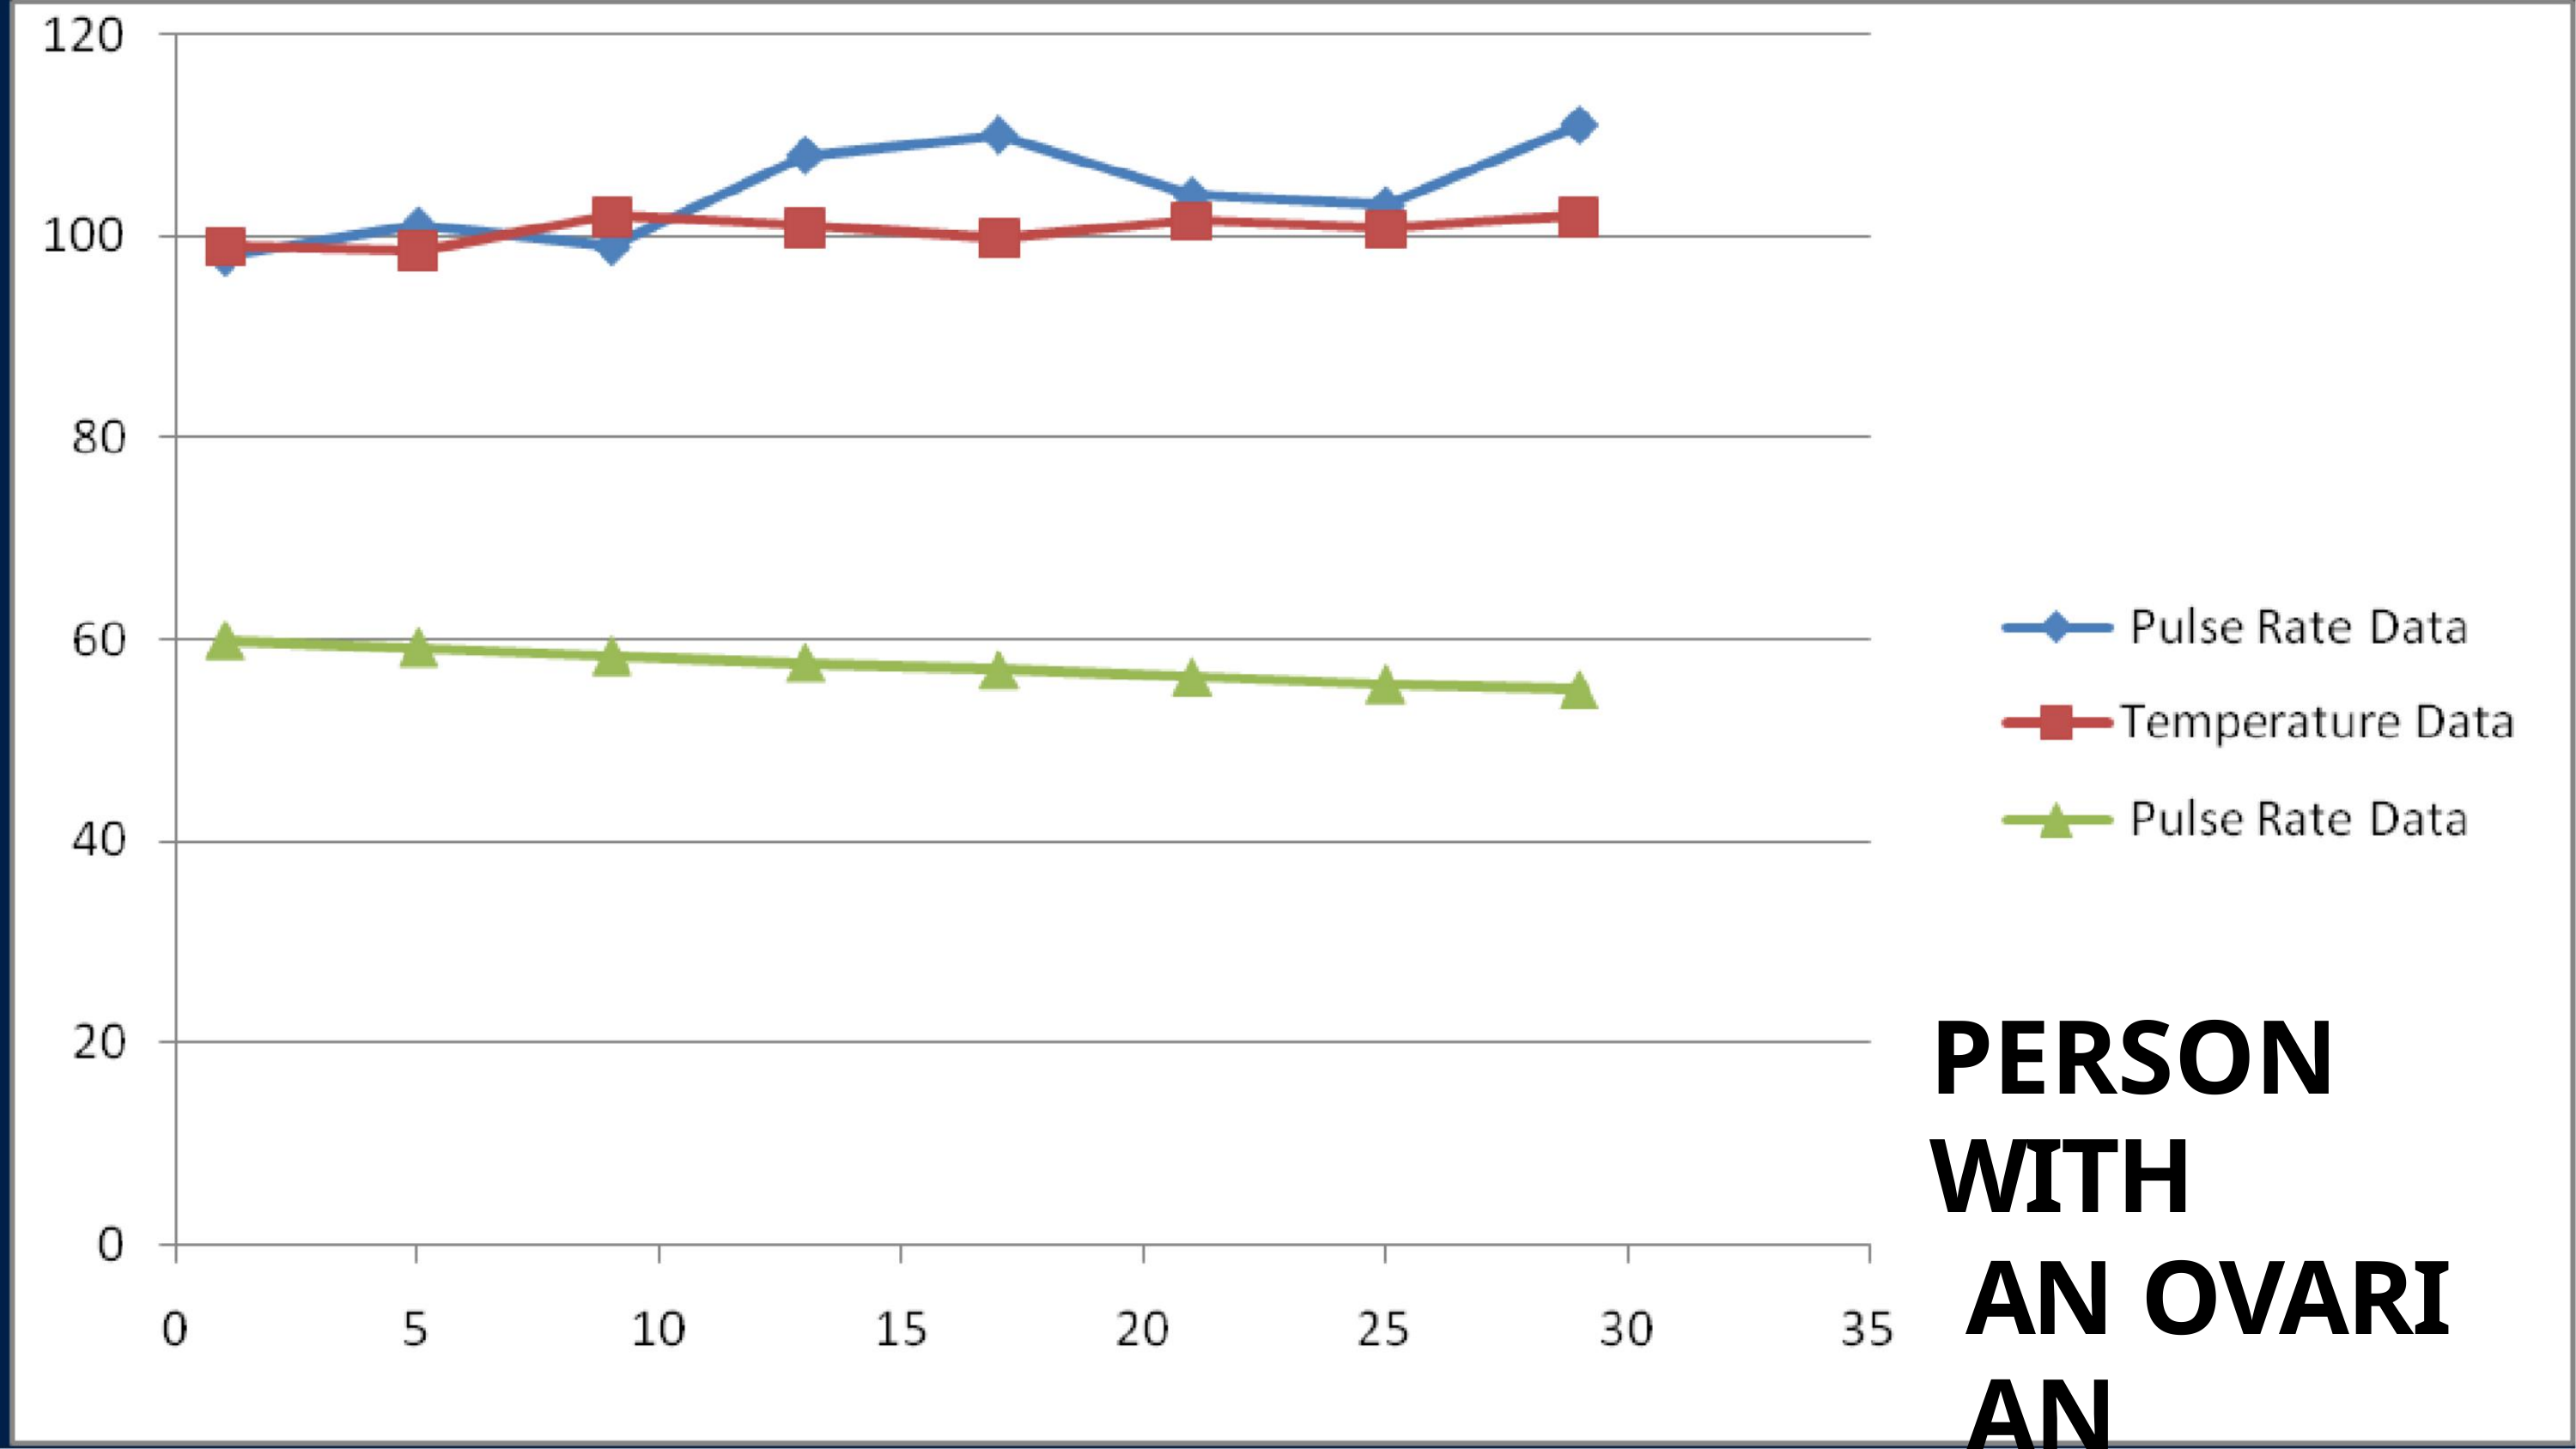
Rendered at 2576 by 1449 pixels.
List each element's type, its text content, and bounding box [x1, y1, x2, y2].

text_box PERSON WITH AN OVARI AN CYST [1929, 996, 2576, 1449]
text_box [0, 0, 2576, 1449]
